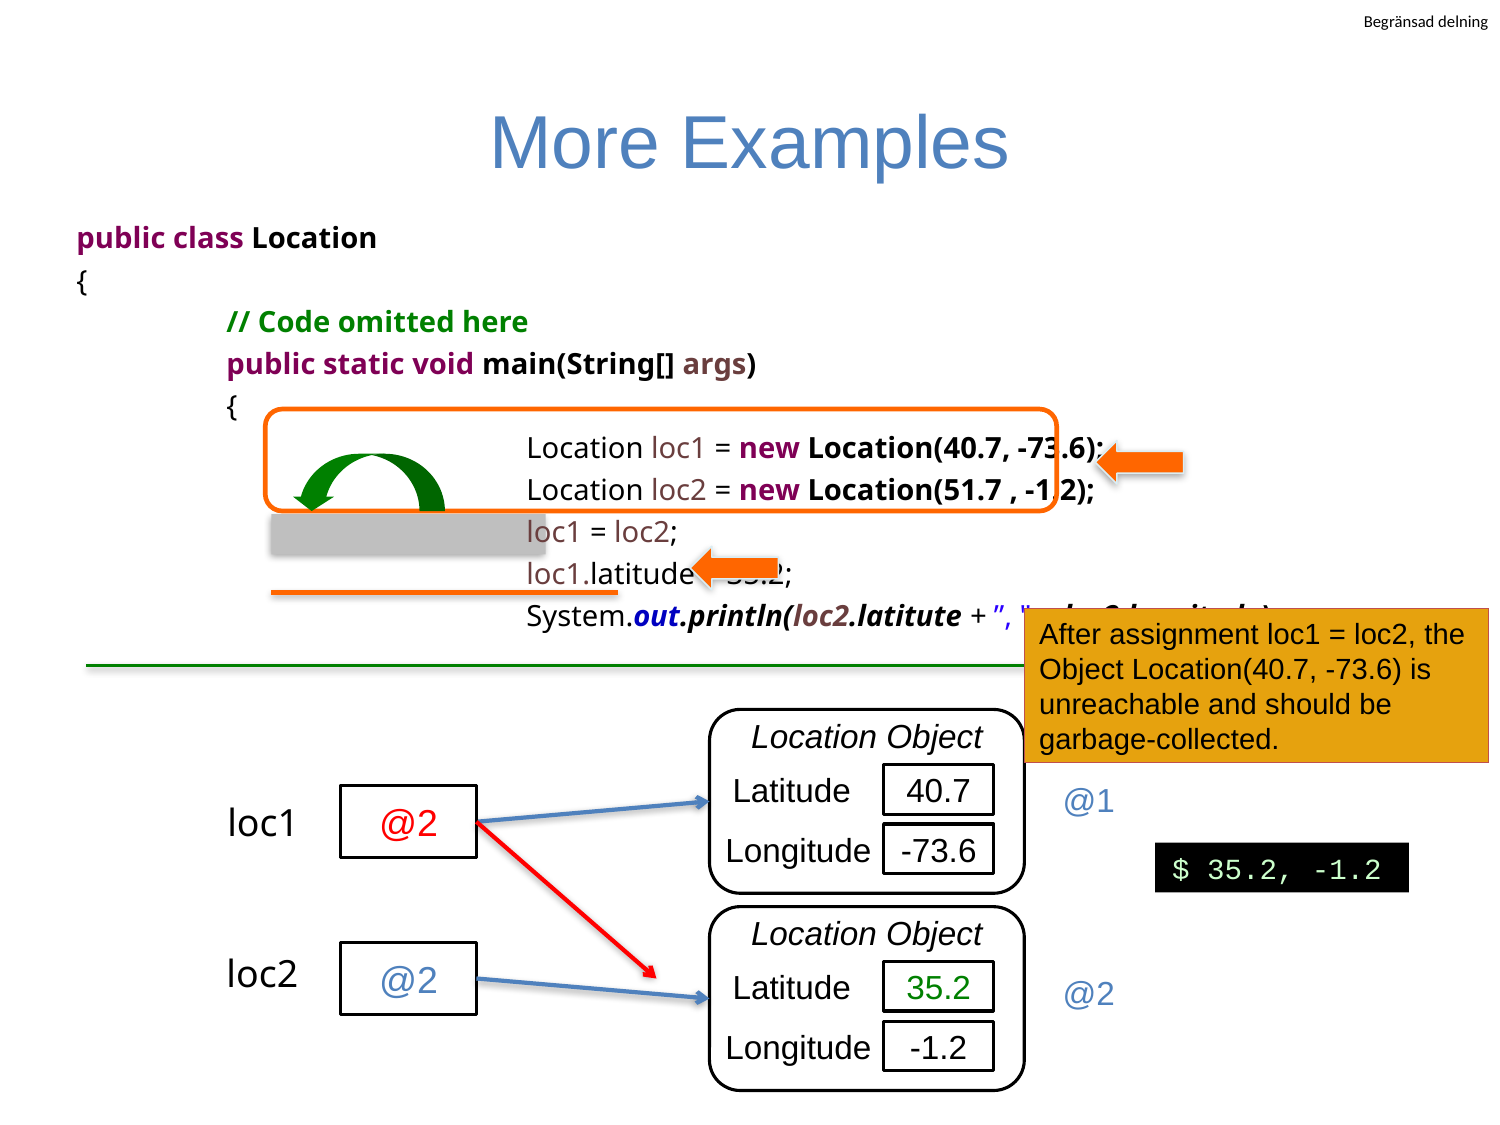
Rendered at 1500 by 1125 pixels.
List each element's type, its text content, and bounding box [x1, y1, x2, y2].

text_box @2 [1047, 964, 1130, 1020]
text_box Location Object [707, 707, 1027, 896]
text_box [476, 801, 710, 823]
text_box [291, 451, 448, 514]
text_box Longitude [710, 1018, 887, 1074]
text_box -1.2 [887, 1019, 996, 1073]
text_box [689, 545, 780, 591]
text_box Latitude [717, 958, 866, 1014]
text_box 40.7 [881, 763, 996, 816]
text_box [263, 406, 1059, 514]
text_box loc2 [211, 942, 314, 1003]
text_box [476, 978, 710, 999]
text_box Location Object [707, 904, 1027, 1093]
text_box @2 [339, 784, 478, 860]
text_box After assignment loc1 = loc2, the Object Location(40.7, -73.6) is unreachable and should be garbage-collected. [1024, 608, 1489, 763]
text_box $ 35.2, -1.2 [1155, 842, 1409, 893]
text_box Latitude [717, 761, 867, 816]
text_box [1094, 439, 1185, 485]
text_box Longitude [710, 821, 887, 877]
text_box -73.6 [887, 822, 996, 875]
text_box @1 [1047, 772, 1130, 827]
text_box public class Location { // Code omitted here public static void main(String[] args) { Location loc1 = new Location(40.7, -73.6); Location loc2 = new Location(51.7 , -1.2); loc1 = loc2; loc1.latitude = 35.2; System.out.println(loc2.latitute + ”, " + loc2.longitude); [61, 205, 1489, 640]
text_box 35.2 [881, 959, 996, 1013]
title More Examples [75, 45, 1425, 205]
text_box @2 [339, 940, 478, 1016]
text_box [476, 821, 657, 979]
text_box loc1 [212, 791, 315, 852]
